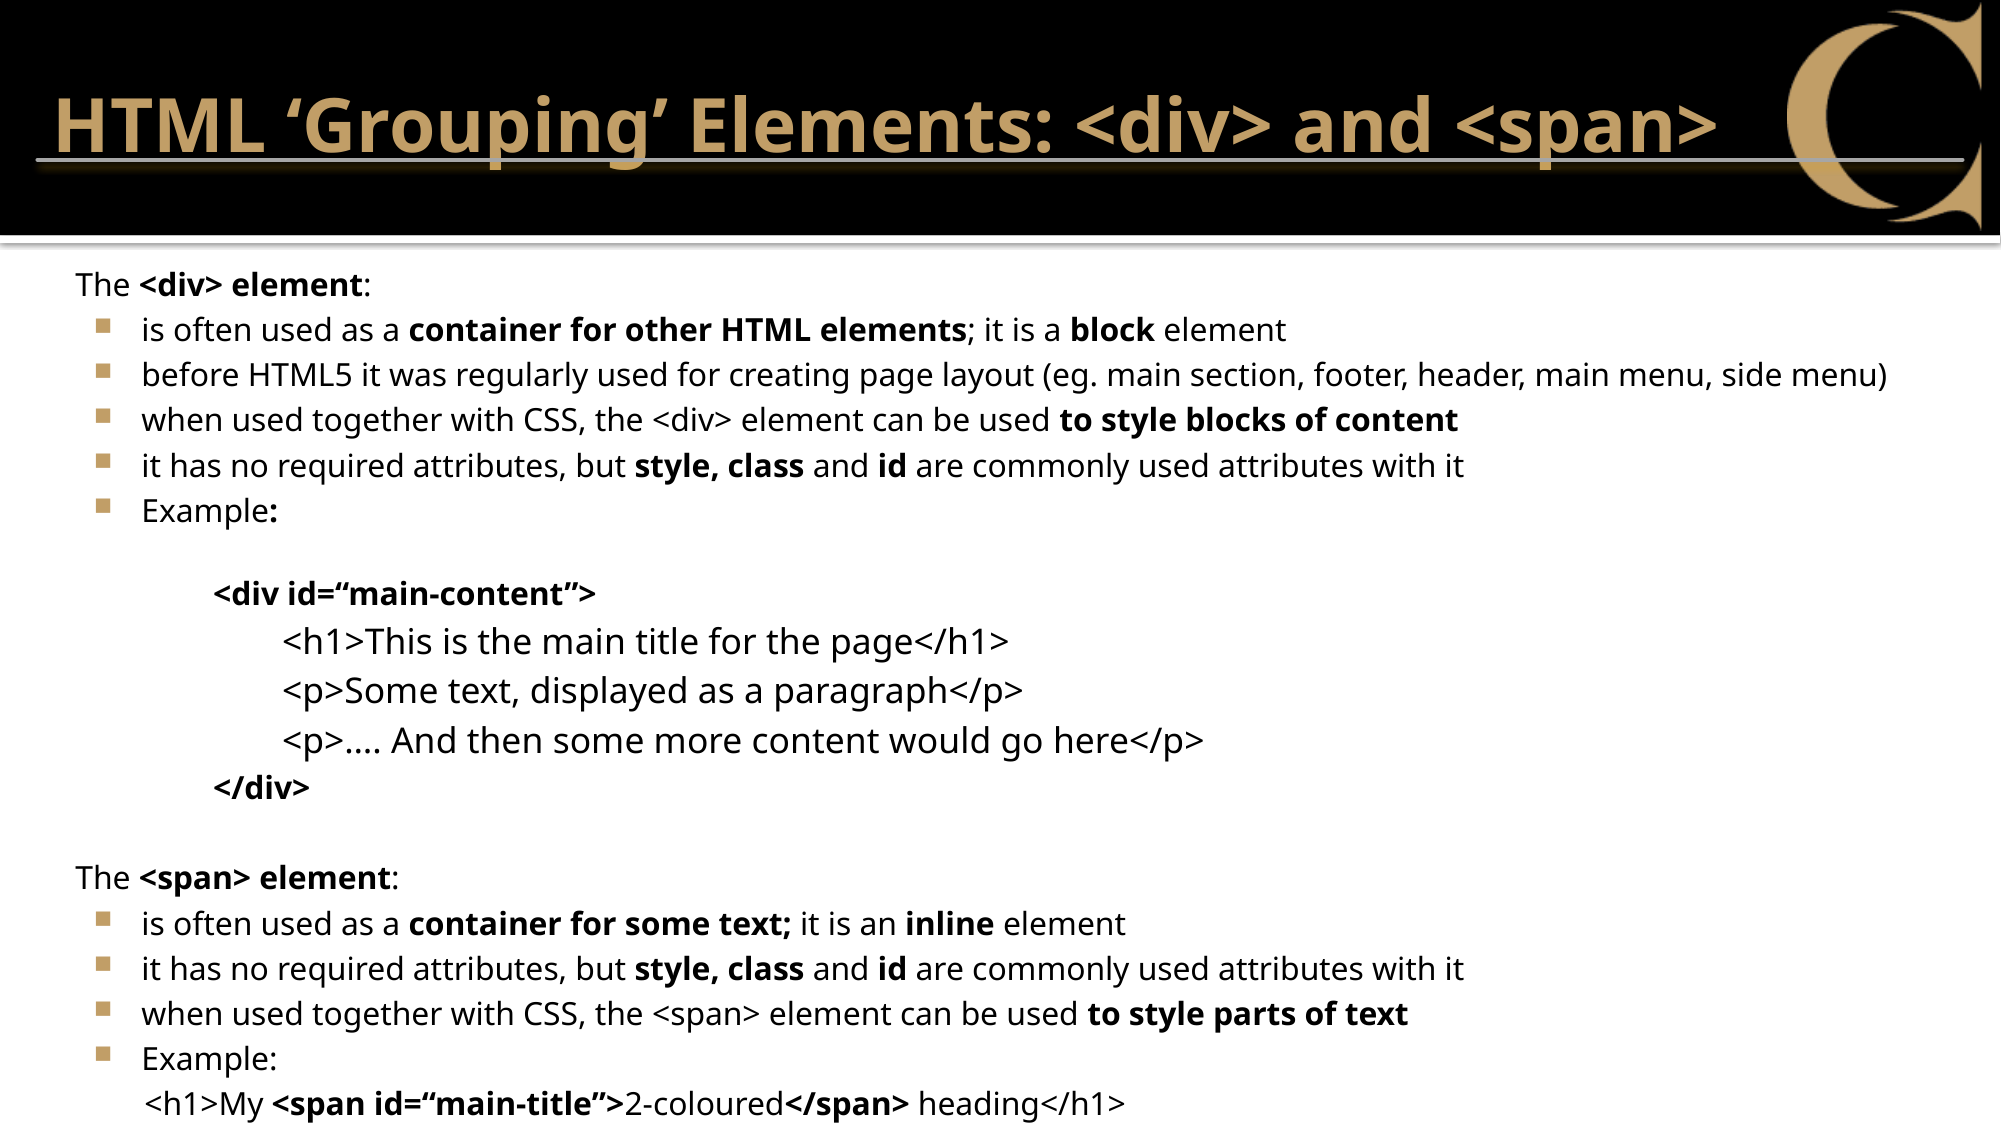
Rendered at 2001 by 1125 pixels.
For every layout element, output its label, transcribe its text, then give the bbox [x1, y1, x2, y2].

title HTML ‘Grouping’ Elements: <div> and <span> [37, 85, 1924, 158]
picture [1787, 2, 1988, 231]
list The <div> element: is often used as a container for other HTML elements; it is a block element before HTML5 it was regularly used for creating page layout (eg. main section, footer, header, main menu, side menu) when used together with CSS, the <div> element can be used to style blocks of content it has no required attributes, but style, class and id are commonly used attributes with it Example: <div id=“main-content”> <h1>This is the main title for the page</h1> <p>Some text, displayed as a paragraph</p> <p>…. And then some more content would go here</p> </div> The <span> element: is often used as a container for some text; it is an inline element it has no required attributes, but style, class and id are commonly used attributes with it when used together with CSS, the <span> element can be used to style parts of text Example: <h1>My <span id=“main-title”>2-coloured</span> heading</h1> [66, 249, 1968, 1125]
